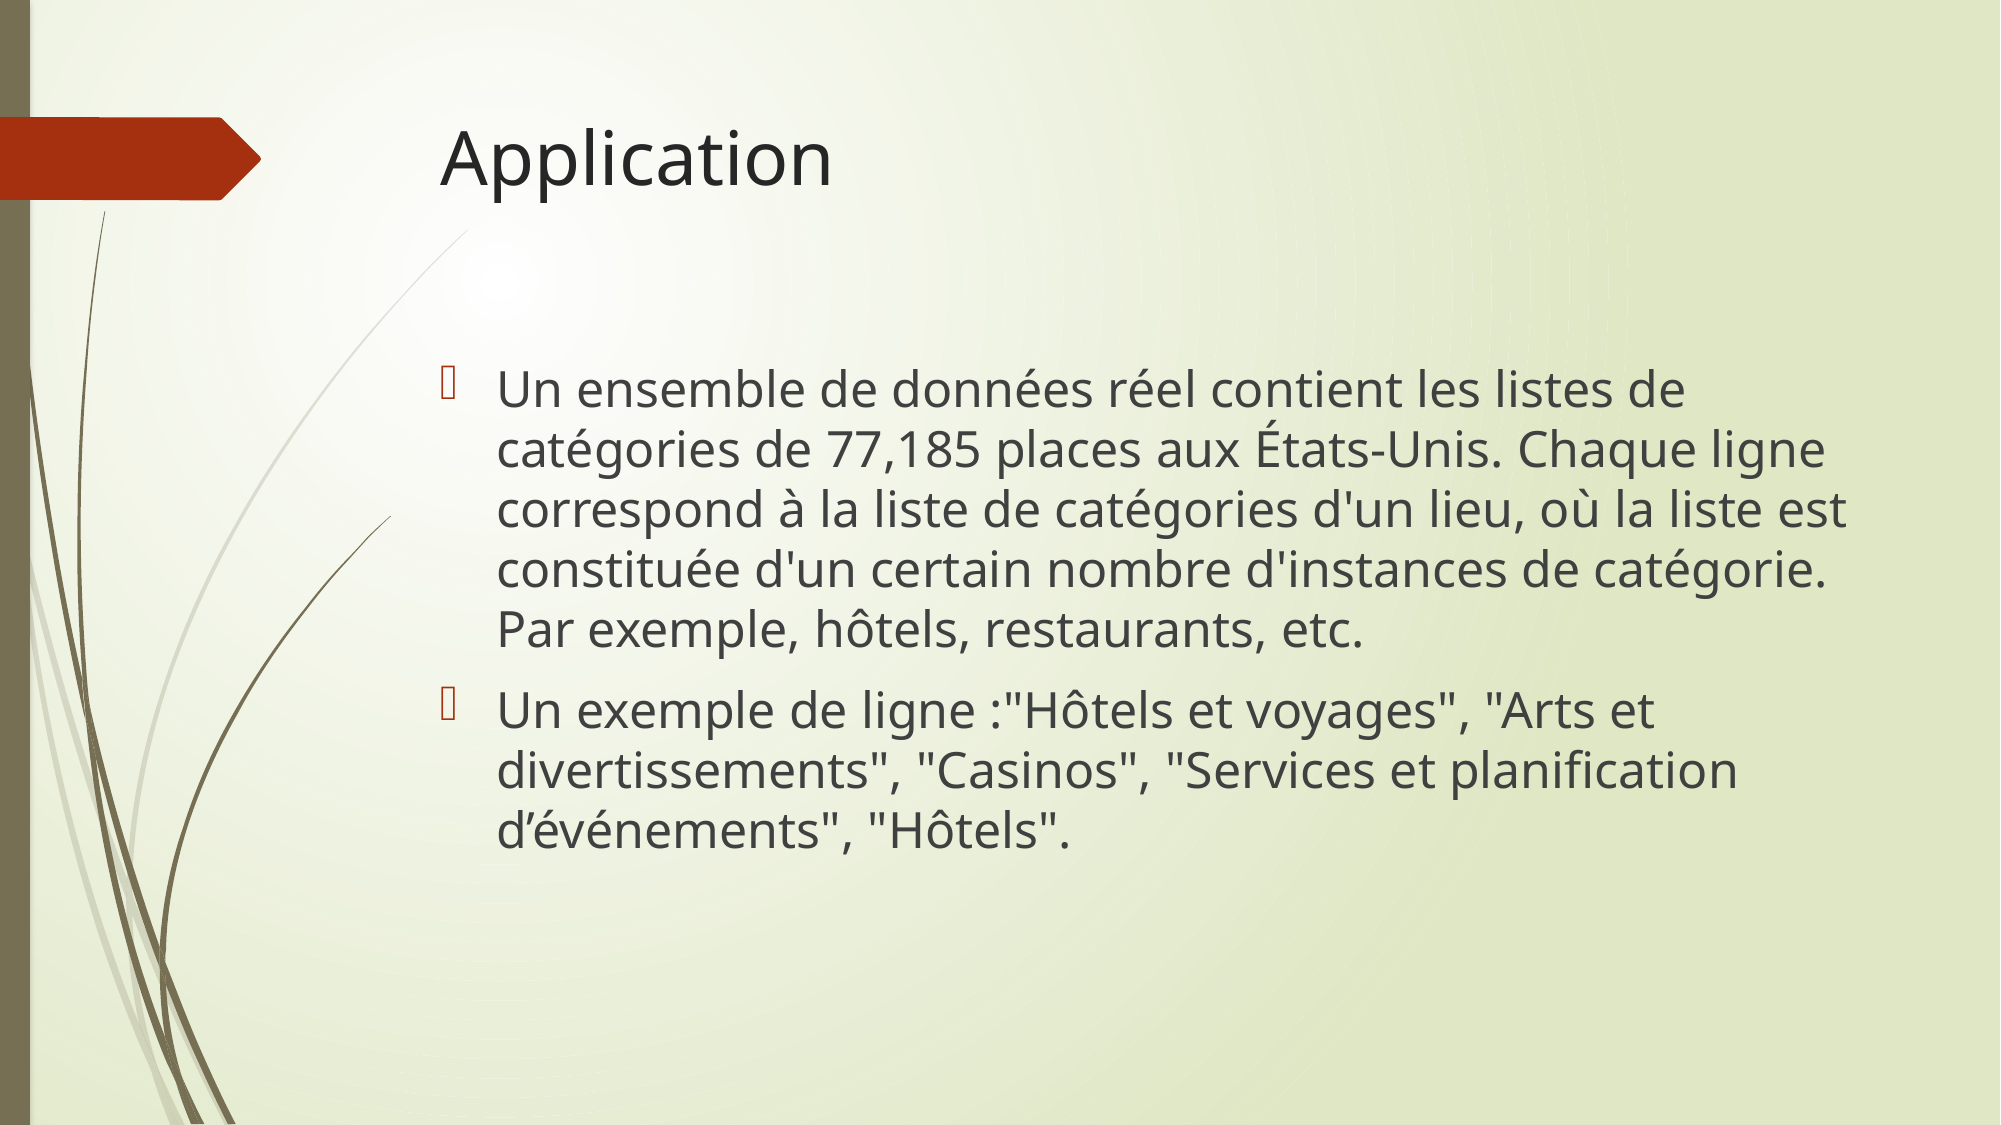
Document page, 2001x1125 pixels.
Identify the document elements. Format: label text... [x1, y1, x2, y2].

list Un ensemble de données réel contient les listes de catégories de 77,185 places aux États-Unis. Chaque ligne correspond à la liste de catégories d'un lieu, où la liste est constituée d'un certain nombre d'instances de catégorie. Par exemple, hôtels, restaurants, etc. Un exemple de ligne :"Hôtels et voyages", "Arts et divertissements", "Casinos", "Services et planification d’événements", "Hôtels". [424, 350, 1888, 970]
title Application [425, 102, 1888, 313]
